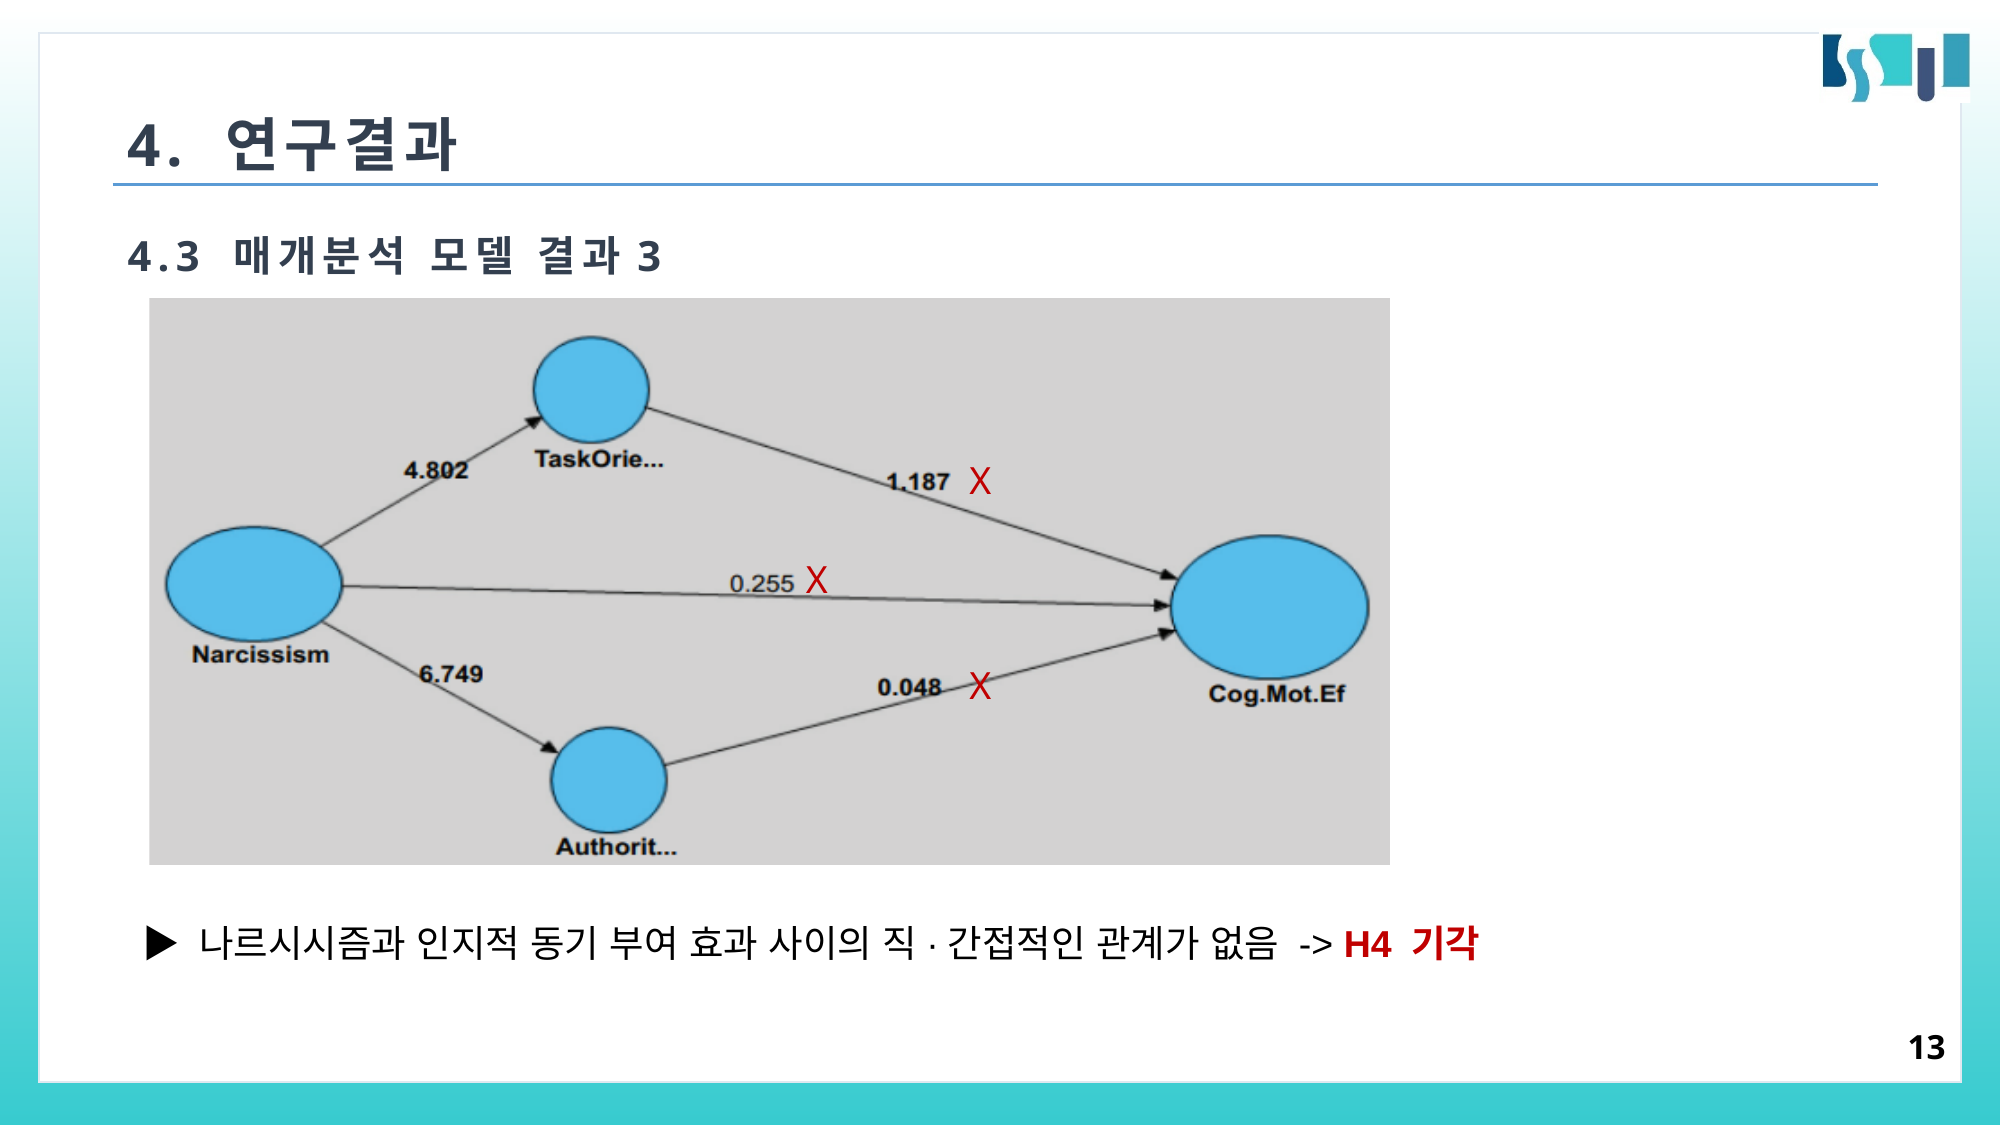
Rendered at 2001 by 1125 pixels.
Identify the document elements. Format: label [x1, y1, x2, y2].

picture [149, 298, 1390, 865]
text_box [0, 9, 2000, 1125]
